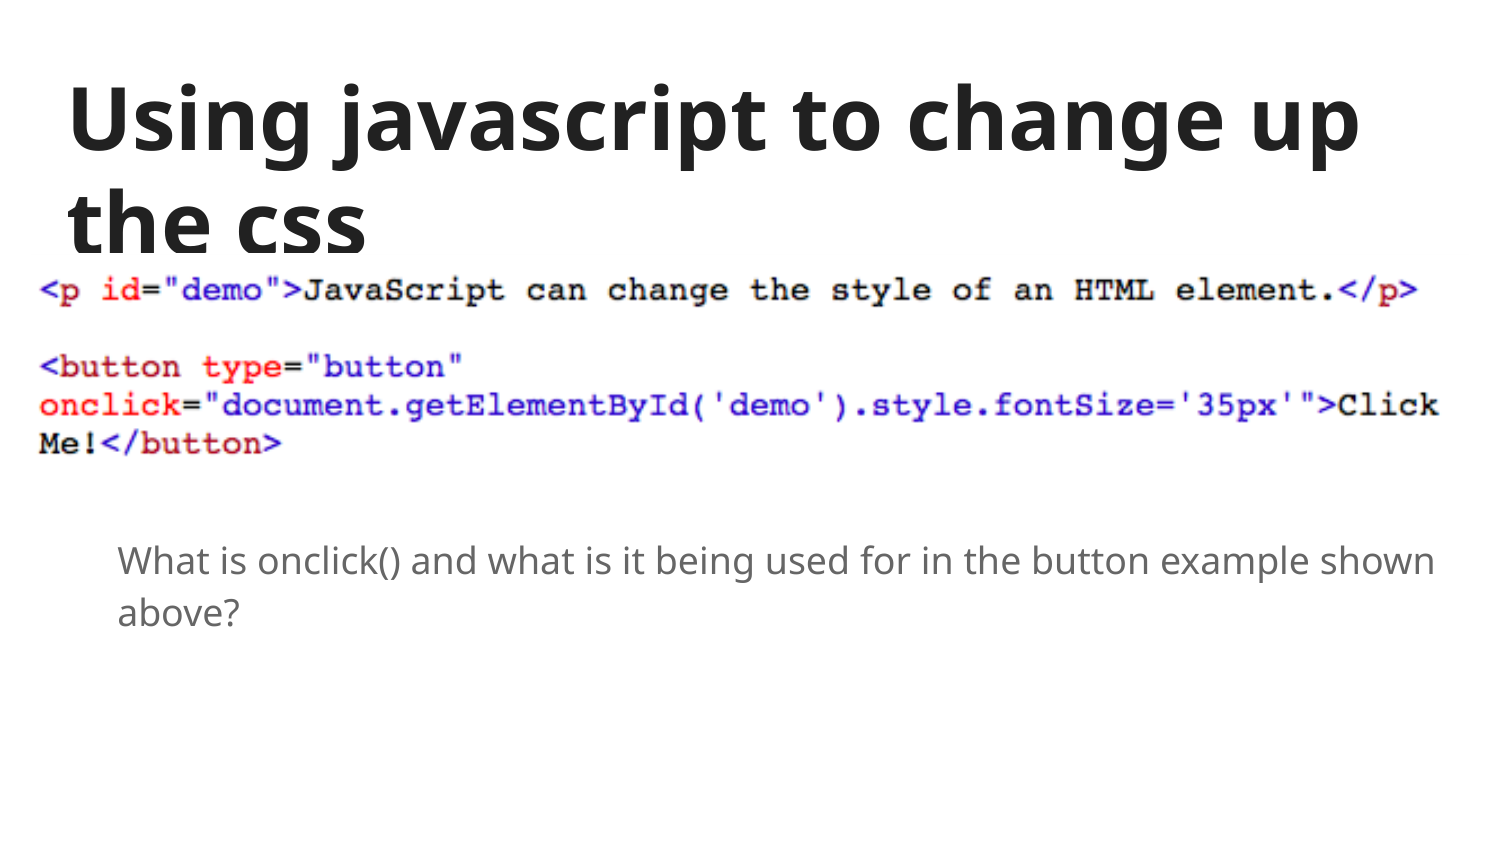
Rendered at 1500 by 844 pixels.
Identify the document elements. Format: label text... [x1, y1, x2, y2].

title Using javascript to change up the css [51, 48, 1449, 180]
picture [30, 253, 1469, 470]
list What is onclick() and what is it being used for in the button example shown above? [102, 515, 1500, 750]
